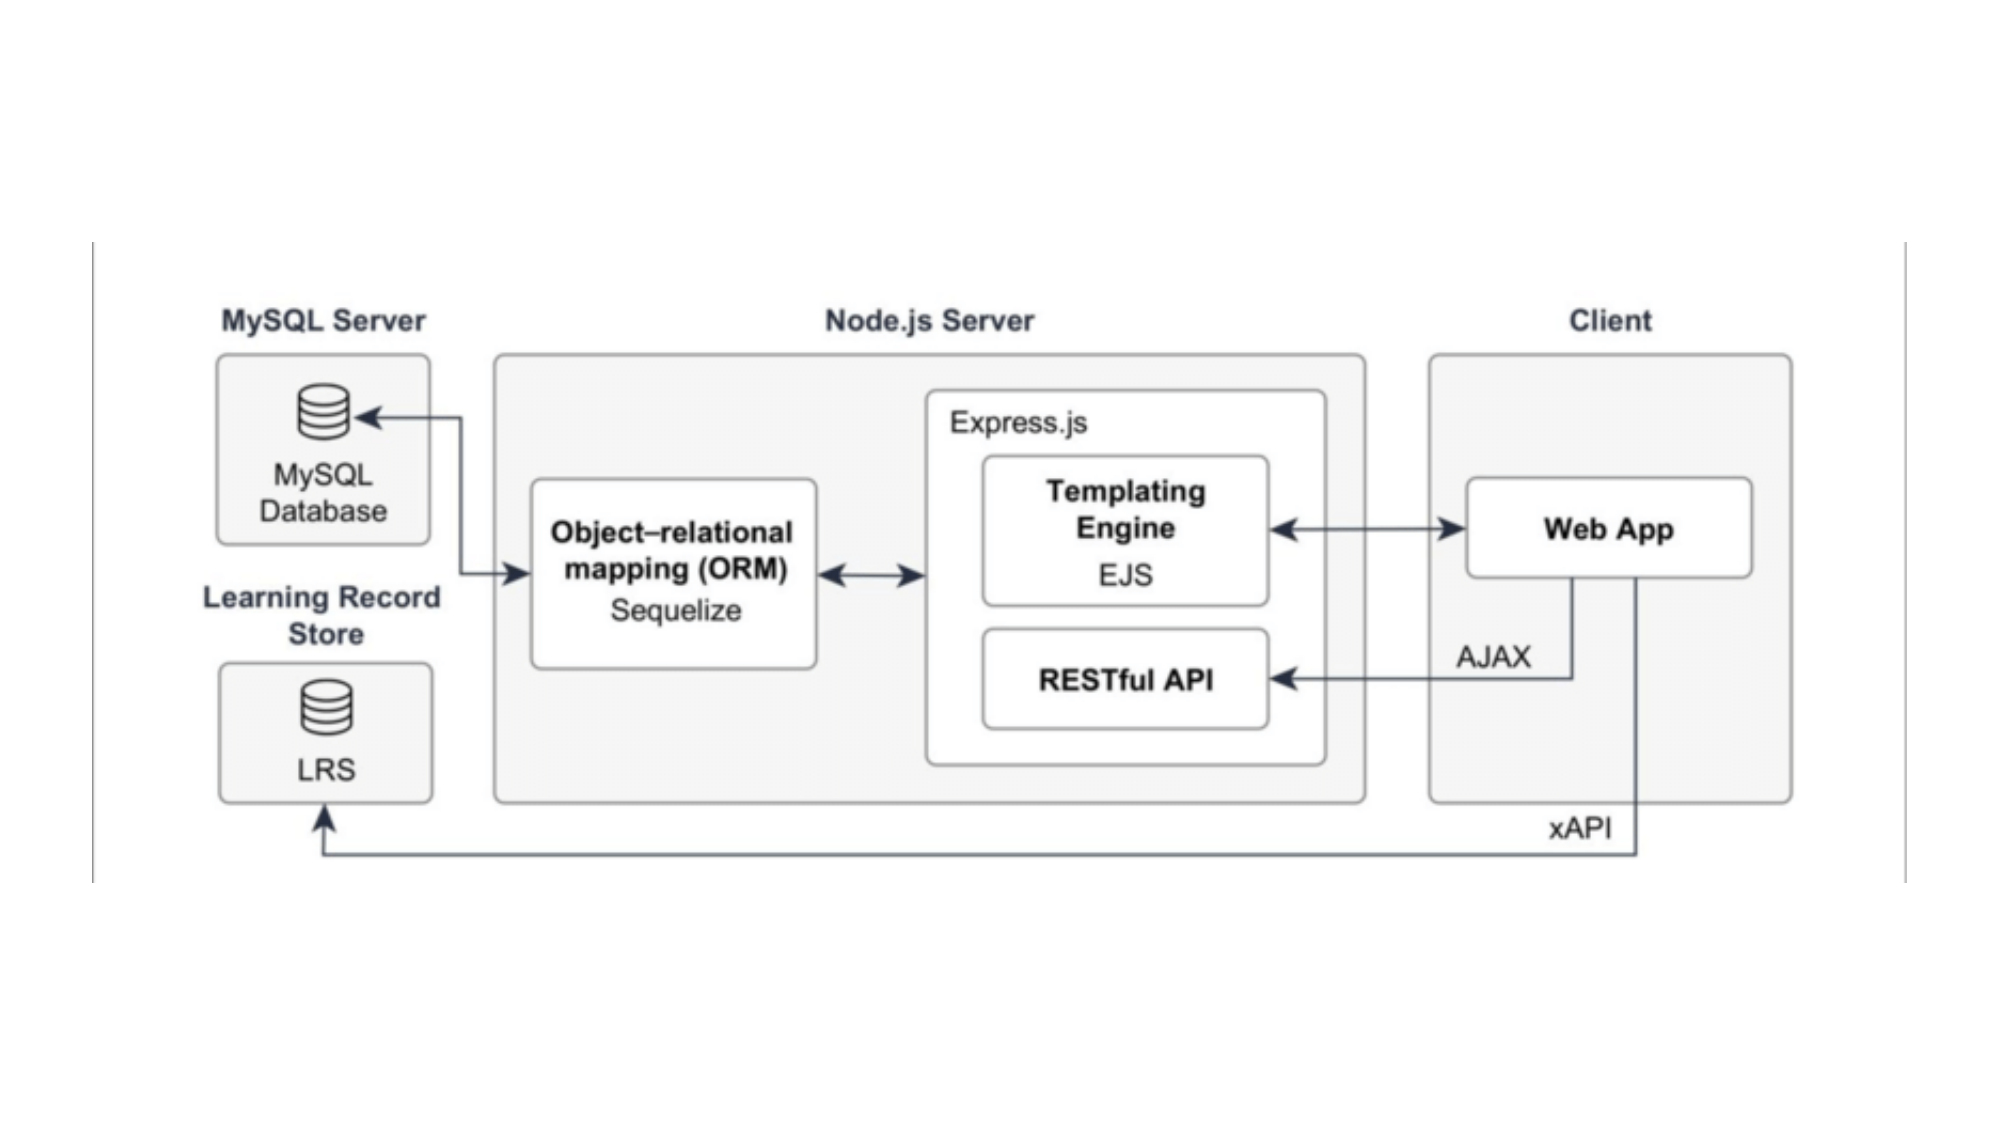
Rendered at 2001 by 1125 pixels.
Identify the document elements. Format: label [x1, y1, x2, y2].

picture [92, 242, 1907, 883]
